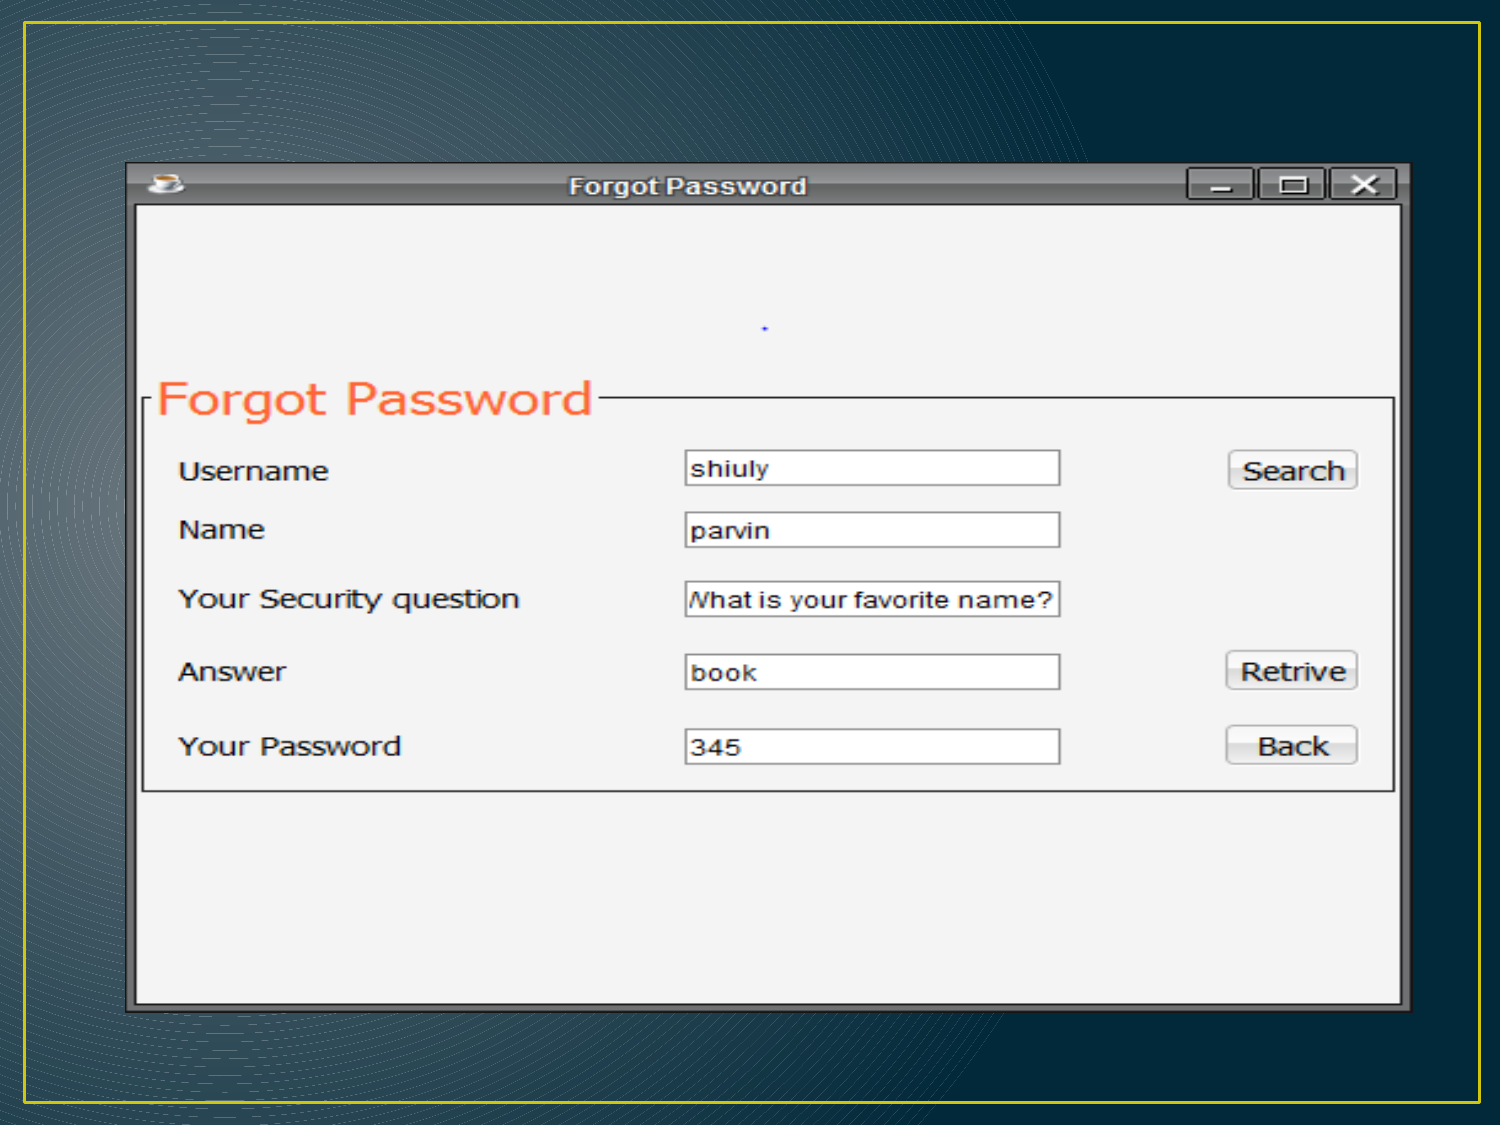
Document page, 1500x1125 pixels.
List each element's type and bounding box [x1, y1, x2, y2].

picture [1050, 156, 1060, 162]
list [124, 162, 1413, 1013]
picture [956, 1018, 969, 1026]
